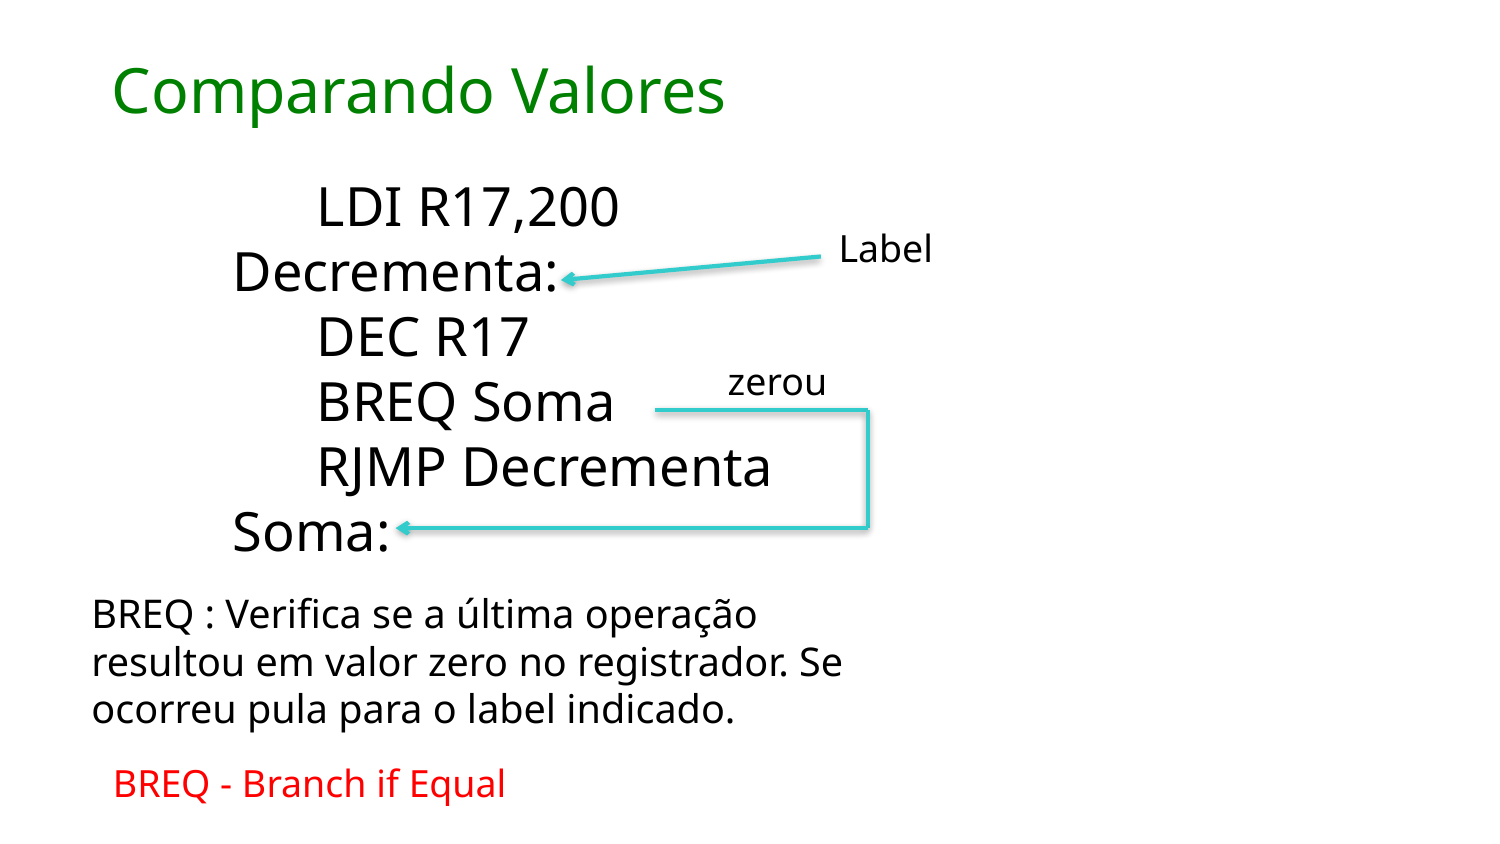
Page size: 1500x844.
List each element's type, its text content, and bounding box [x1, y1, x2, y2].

text_box Comparando Valores [97, 43, 742, 134]
text_box BREQ - Branch if Equal [98, 752, 522, 813]
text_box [560, 256, 822, 281]
text_box LDI R17,200 Decrementa: DEC R17 BREQ Soma RJMP Decrementa Soma: [218, 164, 789, 570]
text_box Label [823, 218, 949, 278]
text_box zerou [712, 350, 852, 409]
text_box BREQ : Verifica se a última operação resultou em valor zero no registrador. Se ocorreu pula para o label indicado. [76, 581, 880, 739]
